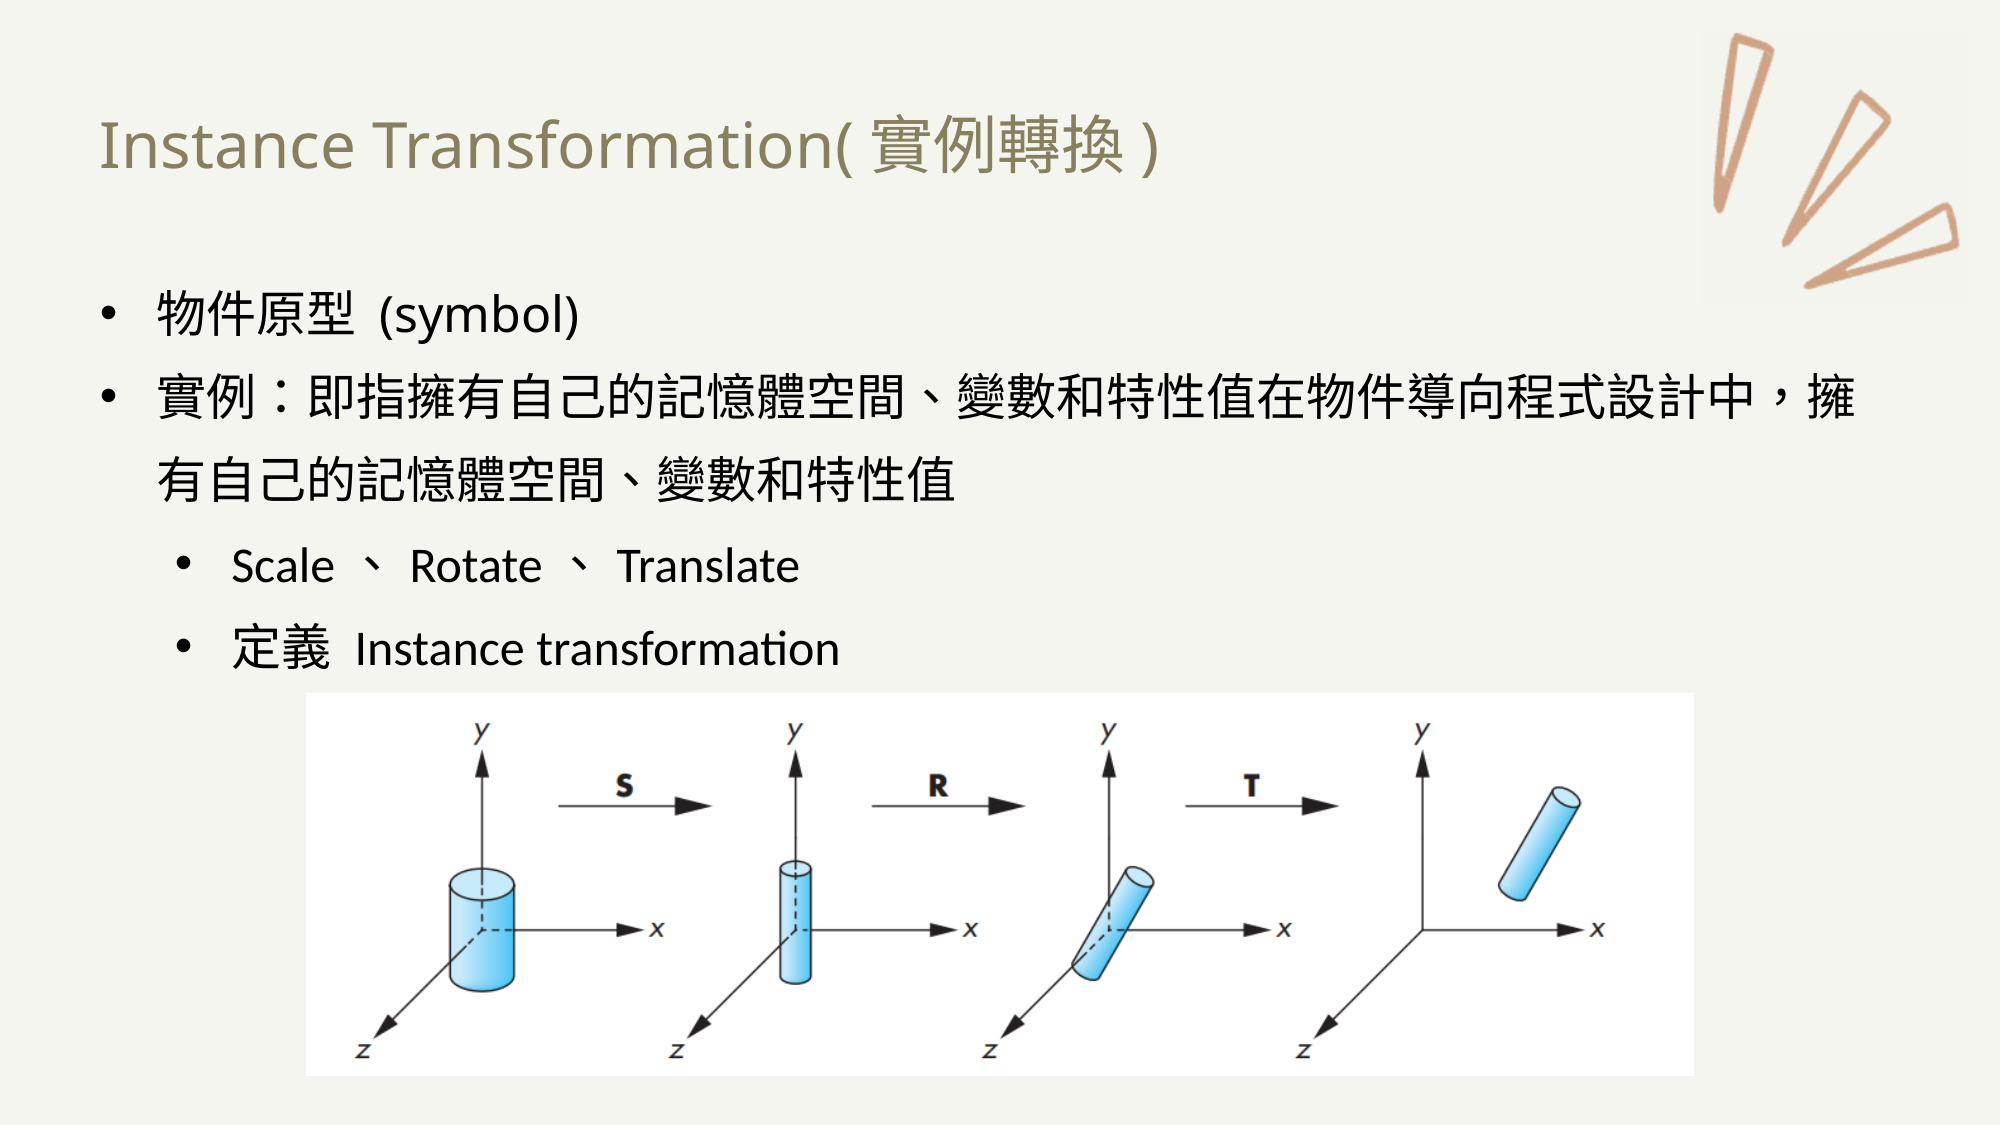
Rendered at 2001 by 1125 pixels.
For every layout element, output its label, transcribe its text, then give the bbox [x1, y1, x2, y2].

picture [306, 693, 1694, 1077]
picture [1700, 31, 1967, 303]
title Instance Transformation(實例轉換) [99, 104, 1415, 293]
list 物件原型 (symbol) 實例：即指擁有自己的記憶體空間、變數和特性值在物件導向程式設計中，擁有自己的記憶體空間、變數和特性值 Scale、Rotate、Translate 定義 Instance transformation [99, 258, 1900, 897]
